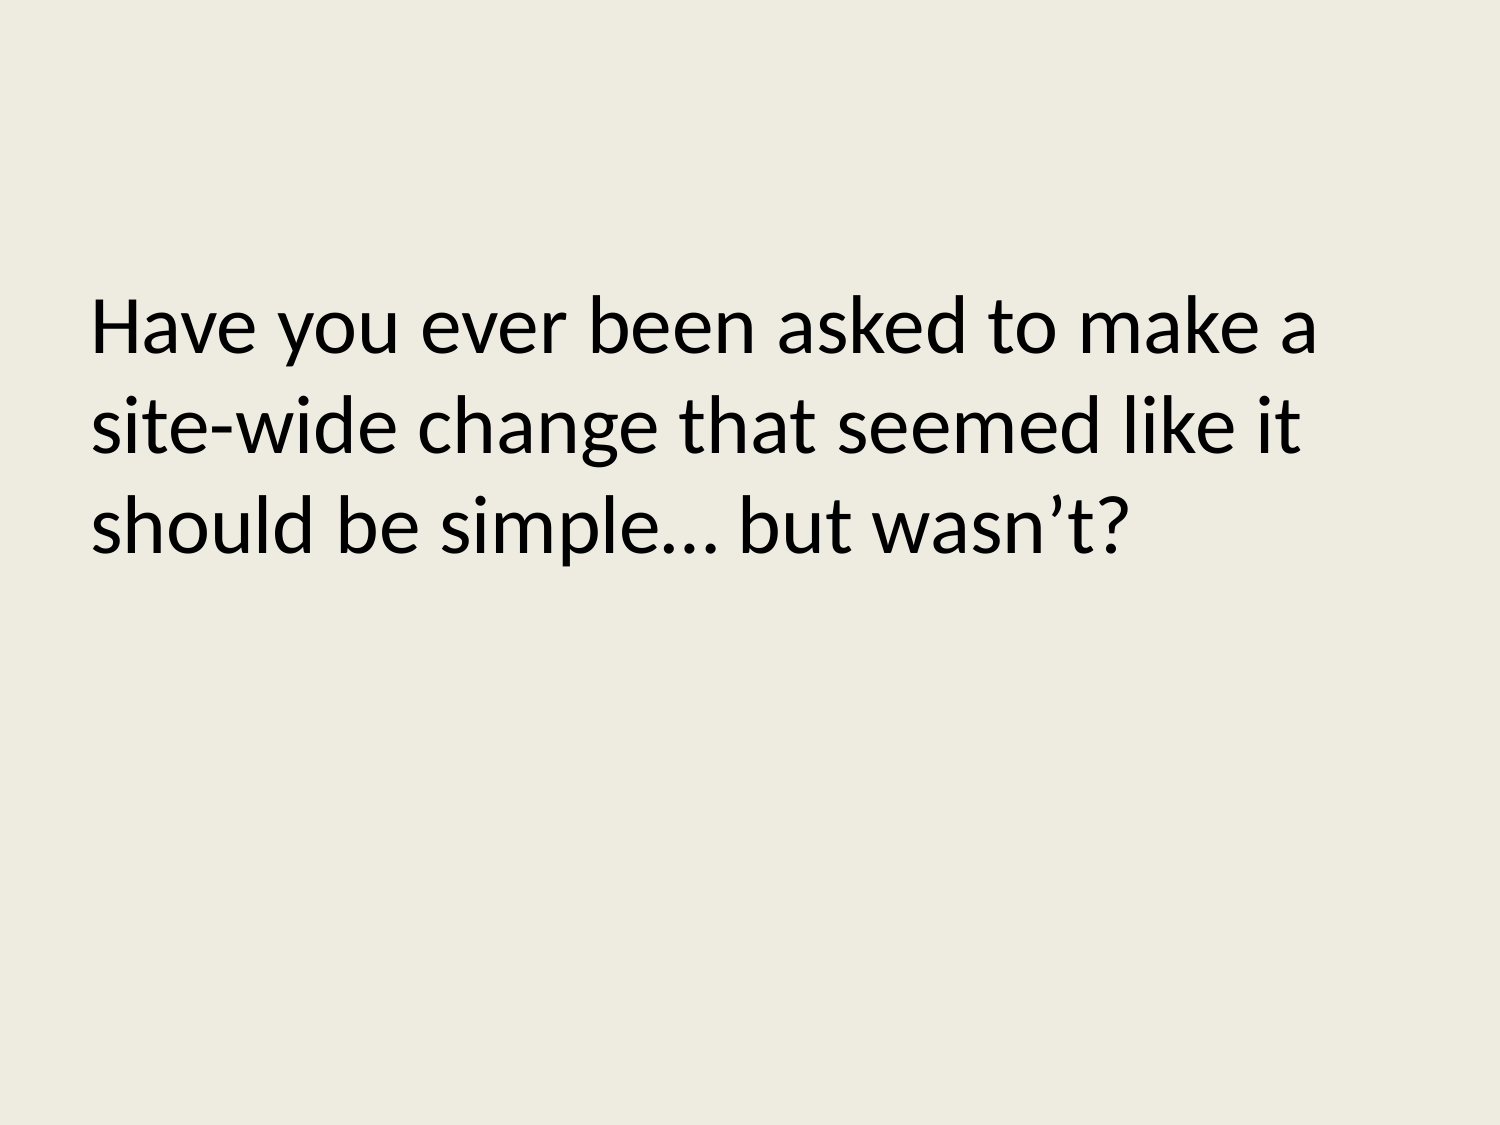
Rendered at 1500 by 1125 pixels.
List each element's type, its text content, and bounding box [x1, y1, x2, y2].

list Have you ever been asked to make a site-wide change that seemed like it should be simple… but wasn’t? [75, 262, 1425, 1005]
